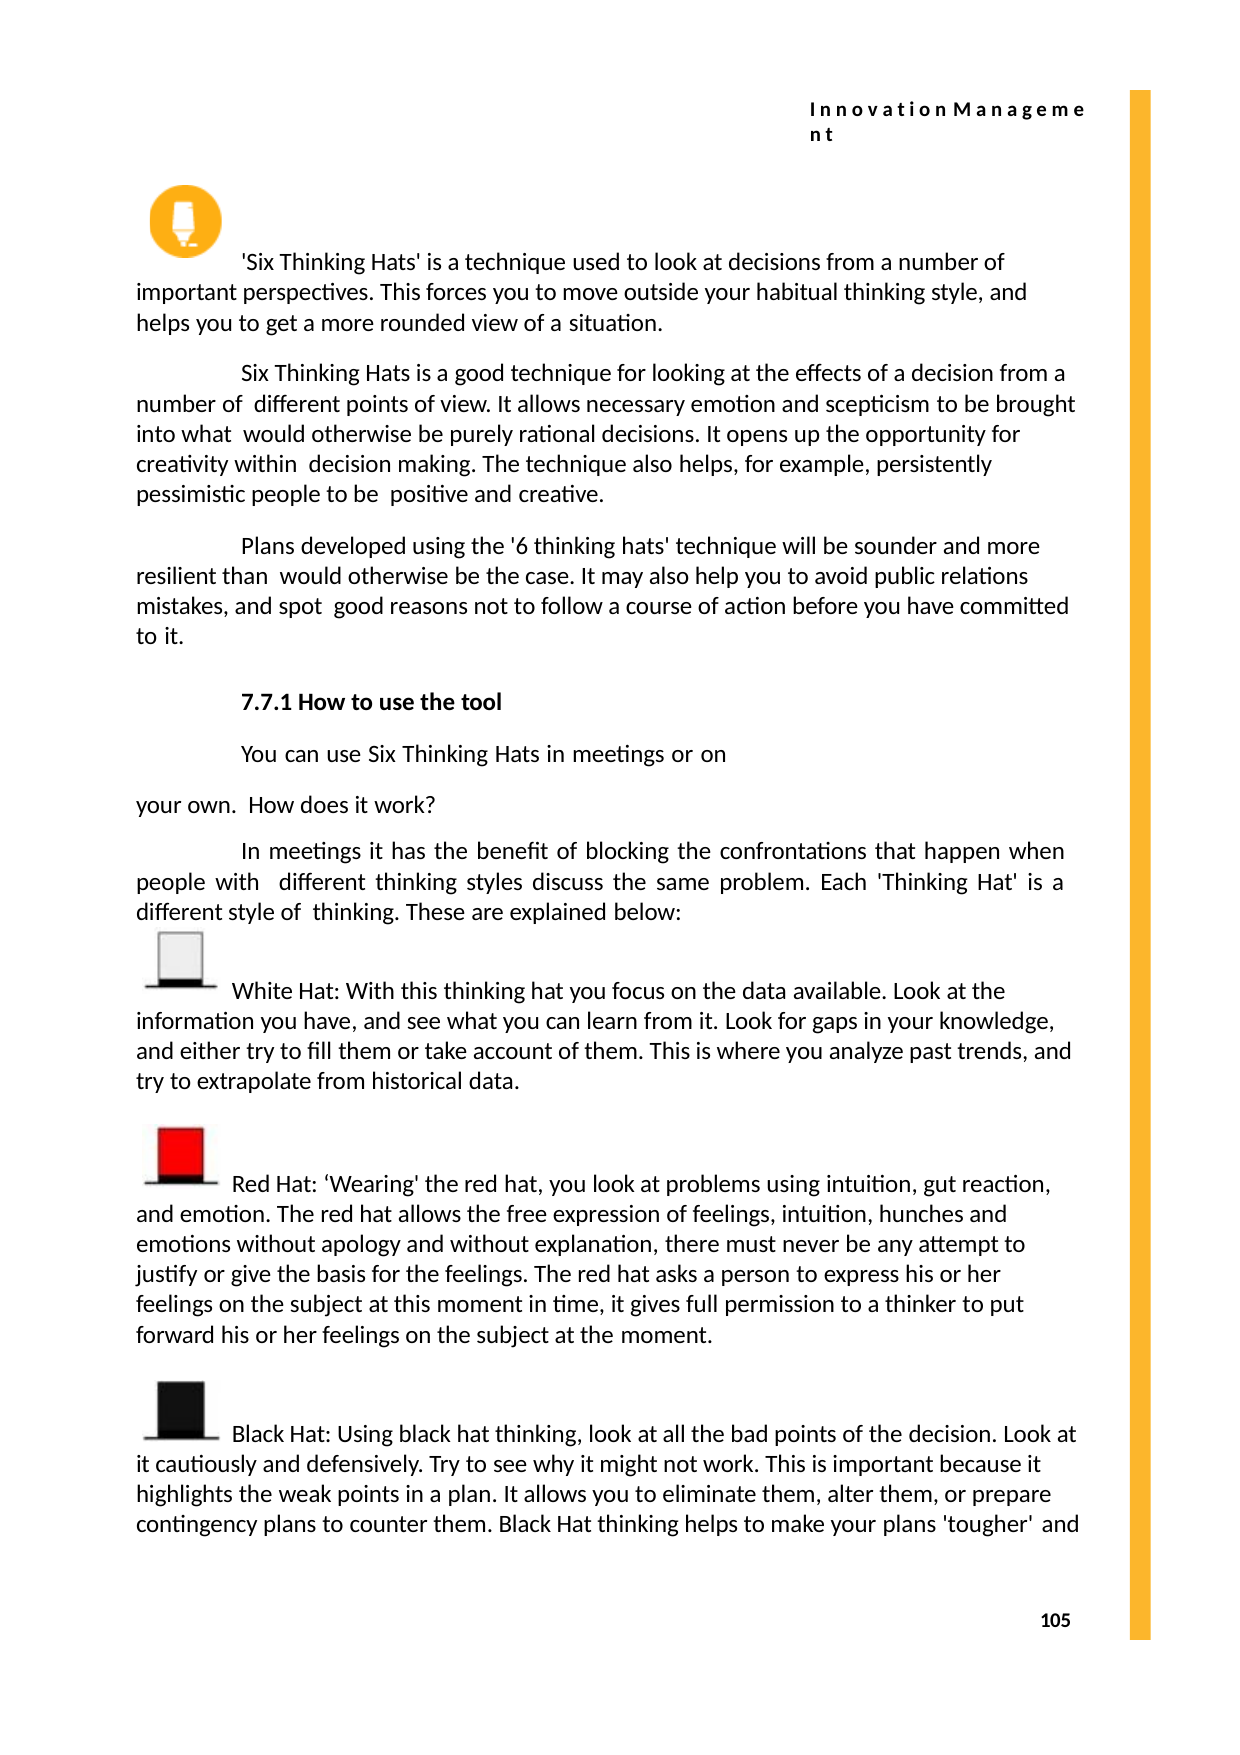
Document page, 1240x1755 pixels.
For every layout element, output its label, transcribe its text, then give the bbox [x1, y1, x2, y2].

text_box [149, 185, 222, 258]
text_box White Hat: With this thinking hat you focus on the data available. Look at the information you have, and see what you can learn from it. Look for gaps in your knowledge, and either try to fill them or take account of them. This is where you analyze past trends, and try to extrapolate from historical data. Red Hat: ‘Wearing' the red hat, you look at problems using intuition, gut reaction, and emotion. The red hat allows the free expression of feelings, intuition, hunches and emotions without apology and without explanation, there must never be any attempt to justify or give the basis for the feelings. The red hat asks a person to express his or her feelings on the subject at this moment in time, it gives full permission to a thinker to put forward his or her feelings on the subject at the moment. Black Hat: Using black hat thinking, look at all the bad points of the decision. Look at it cautiously and defensively. Try to see why it might not work. This is important because it highlights the weak points in a plan. It allows you to eliminate them, alter them, or prepare contingency plans to counter them. Black Hat thinking helps to make your plans 'tougher' and [133, 972, 1089, 1538]
text_box 105 [1037, 1604, 1074, 1632]
text_box [142, 927, 221, 994]
text_box [1129, 90, 1151, 1640]
text_box I n n o v a t i o n M a n a g e m e n t [807, 93, 1092, 146]
text_box [142, 1380, 221, 1442]
text_box [142, 1124, 221, 1189]
text_box 'Six Thinking Hats' is a technique used to look at decisions from a number of important perspectives. This forces you to move outside your habitual thinking style, and helps you to get a more rounded view of a situation. Six Thinking Hats is a good technique for looking at the effects of a decision from a number of different points of view. It allows necessary emotion and scepticism to be brought into what would otherwise be purely rational decisions. It opens up the opportunity for creativity within decision making. The technique also helps, for example, persistently pessimistic people to be positive and creative. Plans developed using the '6 thinking hats' technique will be sounder and more resilient than would otherwise be the case. It may also help you to avoid public relations mistakes, and spot good reasons not to follow a course of action before you have committed to it. 7.7.1 How to use the tool You can use Six Thinking Hats in meetings or on your own. How does it work? In meetings it has the benefit of blocking the confrontations that happen when people with different thinking styles discuss the same problem. Each 'Thinking Hat' is a different style of thinking. These are explained below: [133, 243, 1092, 926]
